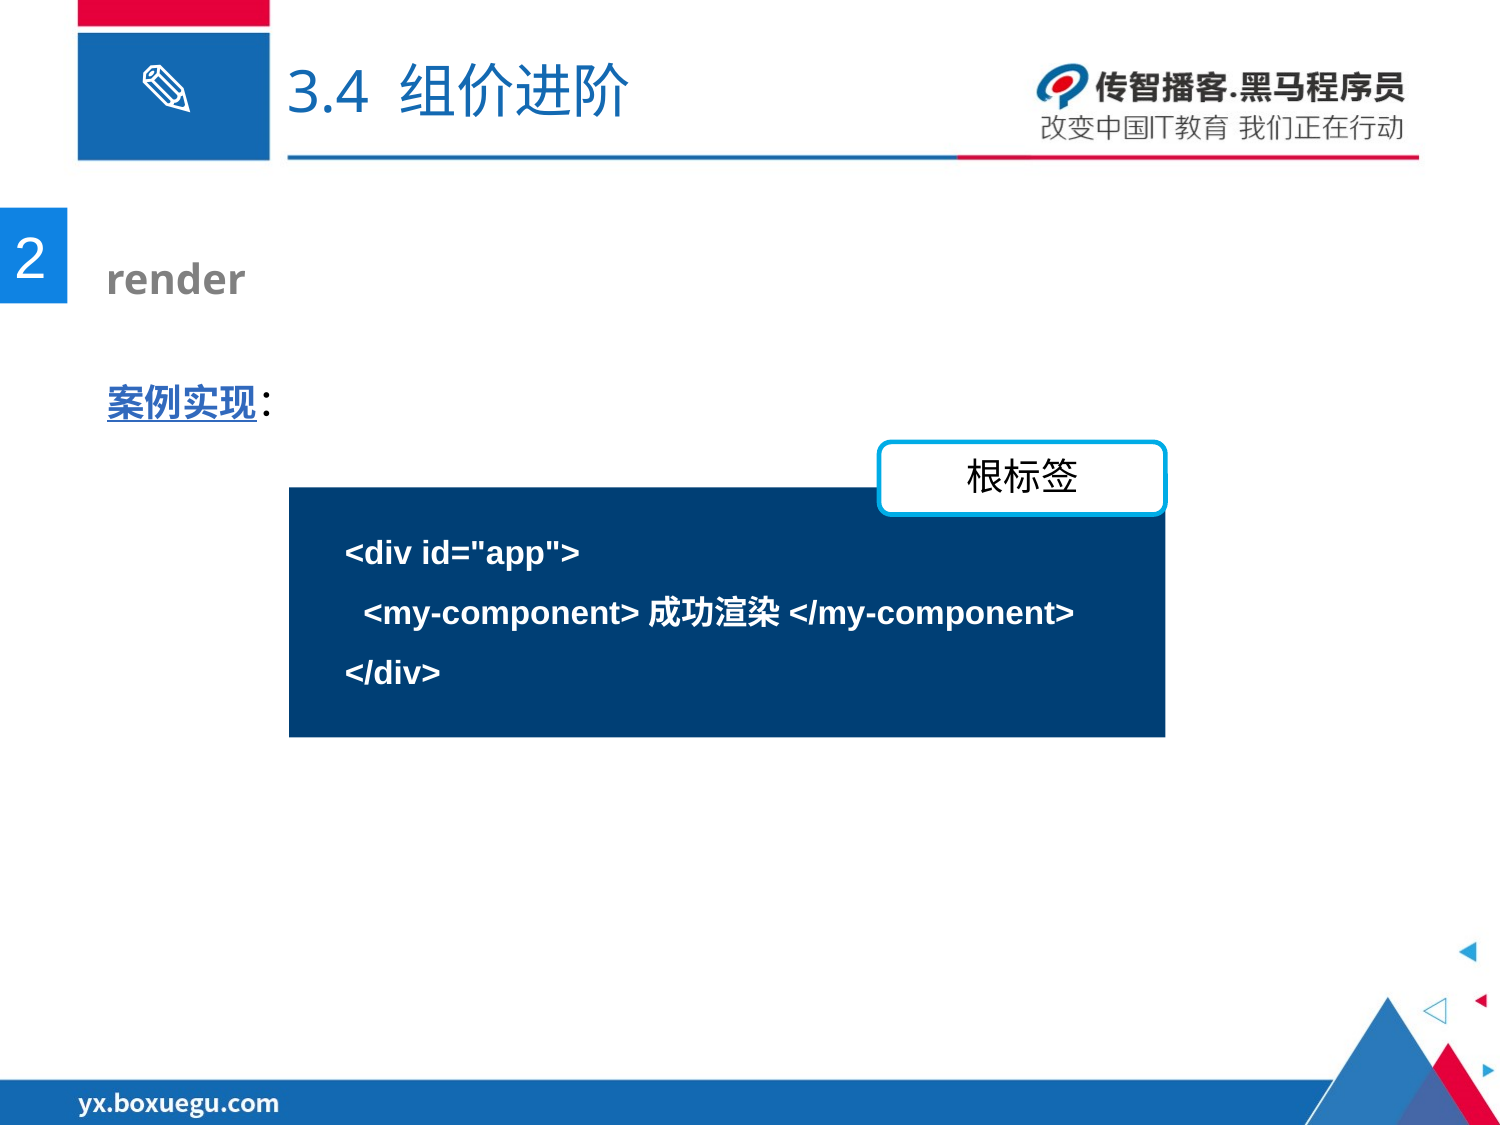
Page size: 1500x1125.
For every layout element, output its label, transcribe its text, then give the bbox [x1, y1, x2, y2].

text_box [288, 486, 1166, 738]
text_box render [70, 245, 842, 310]
title 3.4 组价进阶 [271, 25, 1046, 153]
picture [0, 0, 1500, 1125]
text_box 根标签 [879, 441, 1166, 486]
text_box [0, 207, 68, 304]
text_box 案例实现： [92, 326, 1390, 432]
